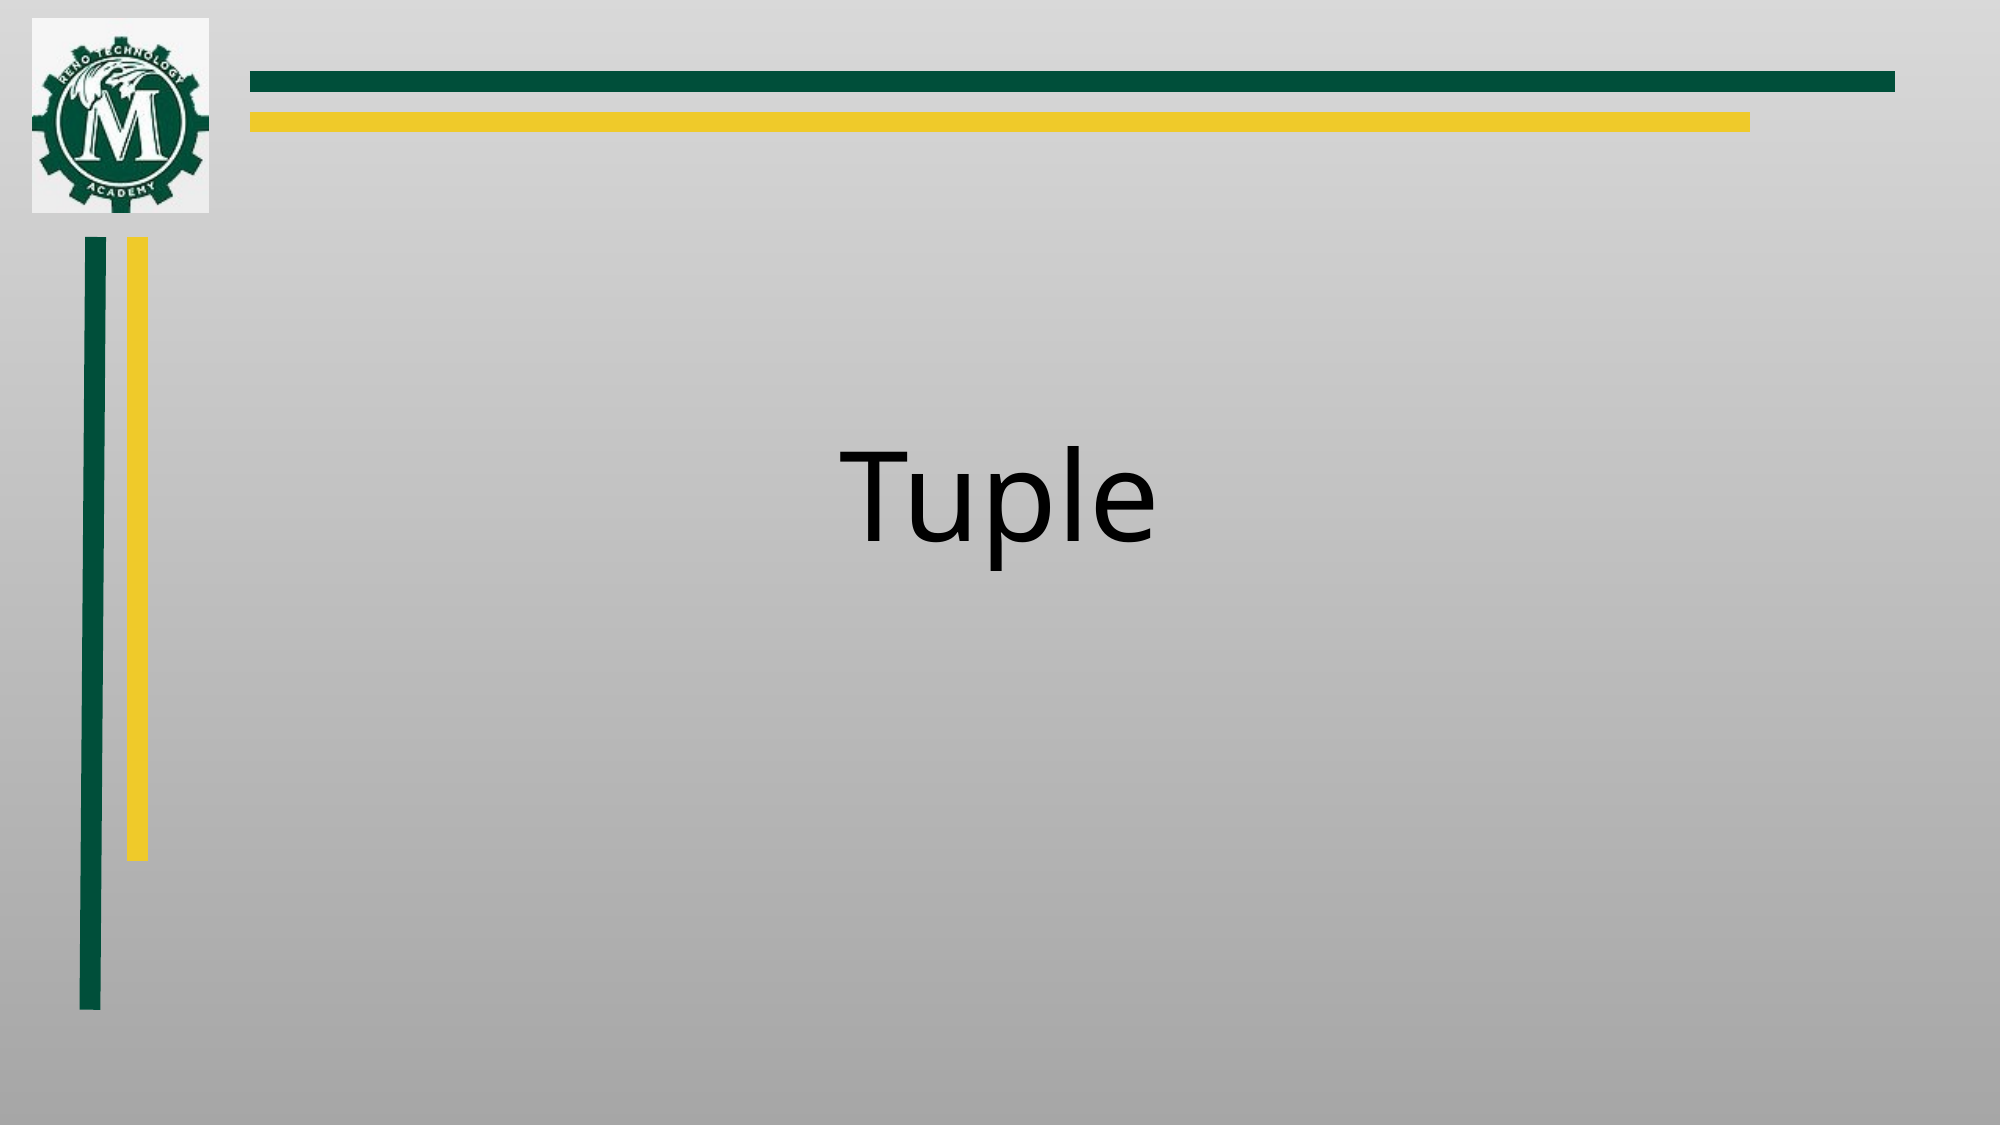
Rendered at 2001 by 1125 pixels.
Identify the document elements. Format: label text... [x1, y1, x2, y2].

title Tuple [249, 184, 1750, 576]
picture [32, 18, 209, 213]
